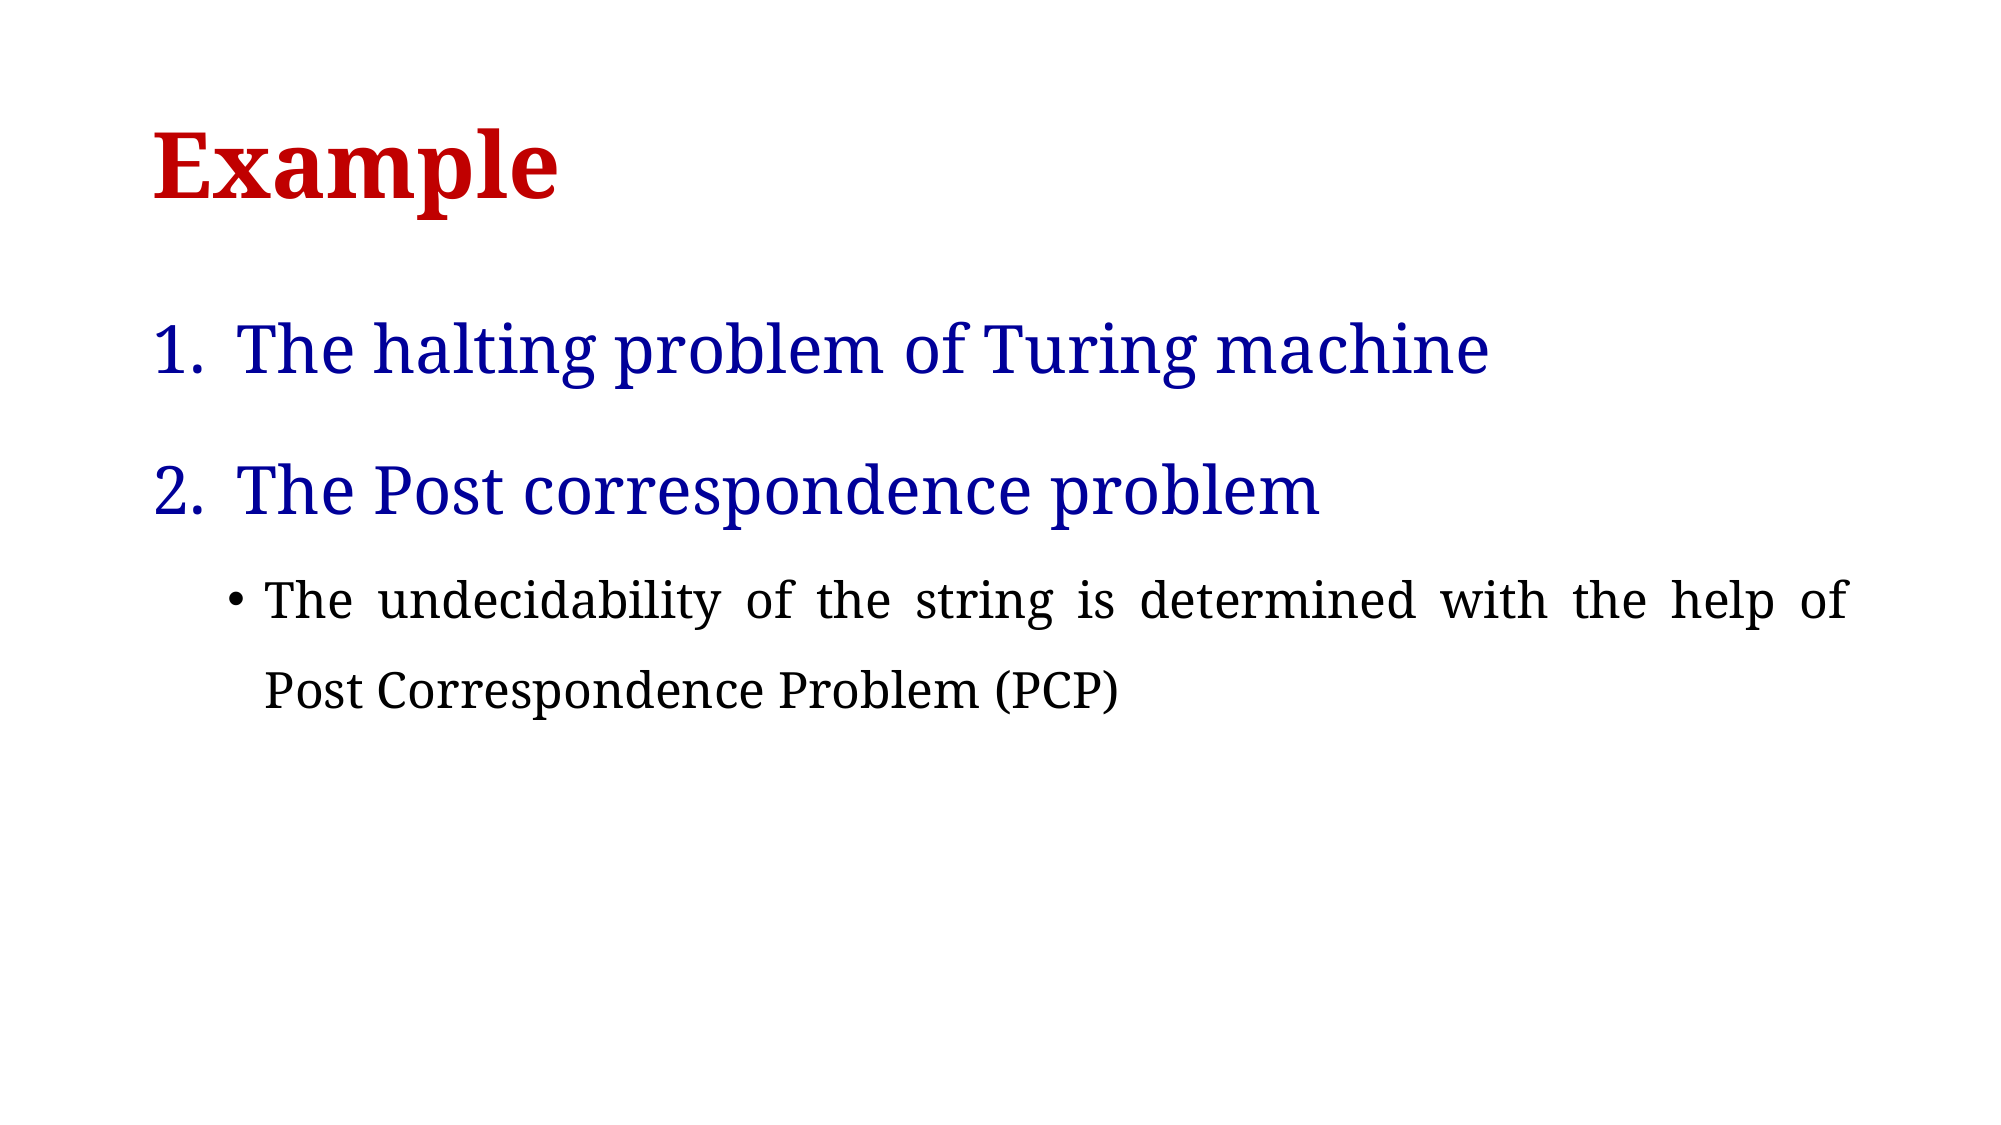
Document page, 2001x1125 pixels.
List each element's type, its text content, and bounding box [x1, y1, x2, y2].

list The halting problem of Turing machine The Post correspondence problem The undecidability of the string is determined with the help of Post Correspondence Problem (PCP) [137, 259, 1863, 1078]
title Example [137, 59, 1863, 259]
